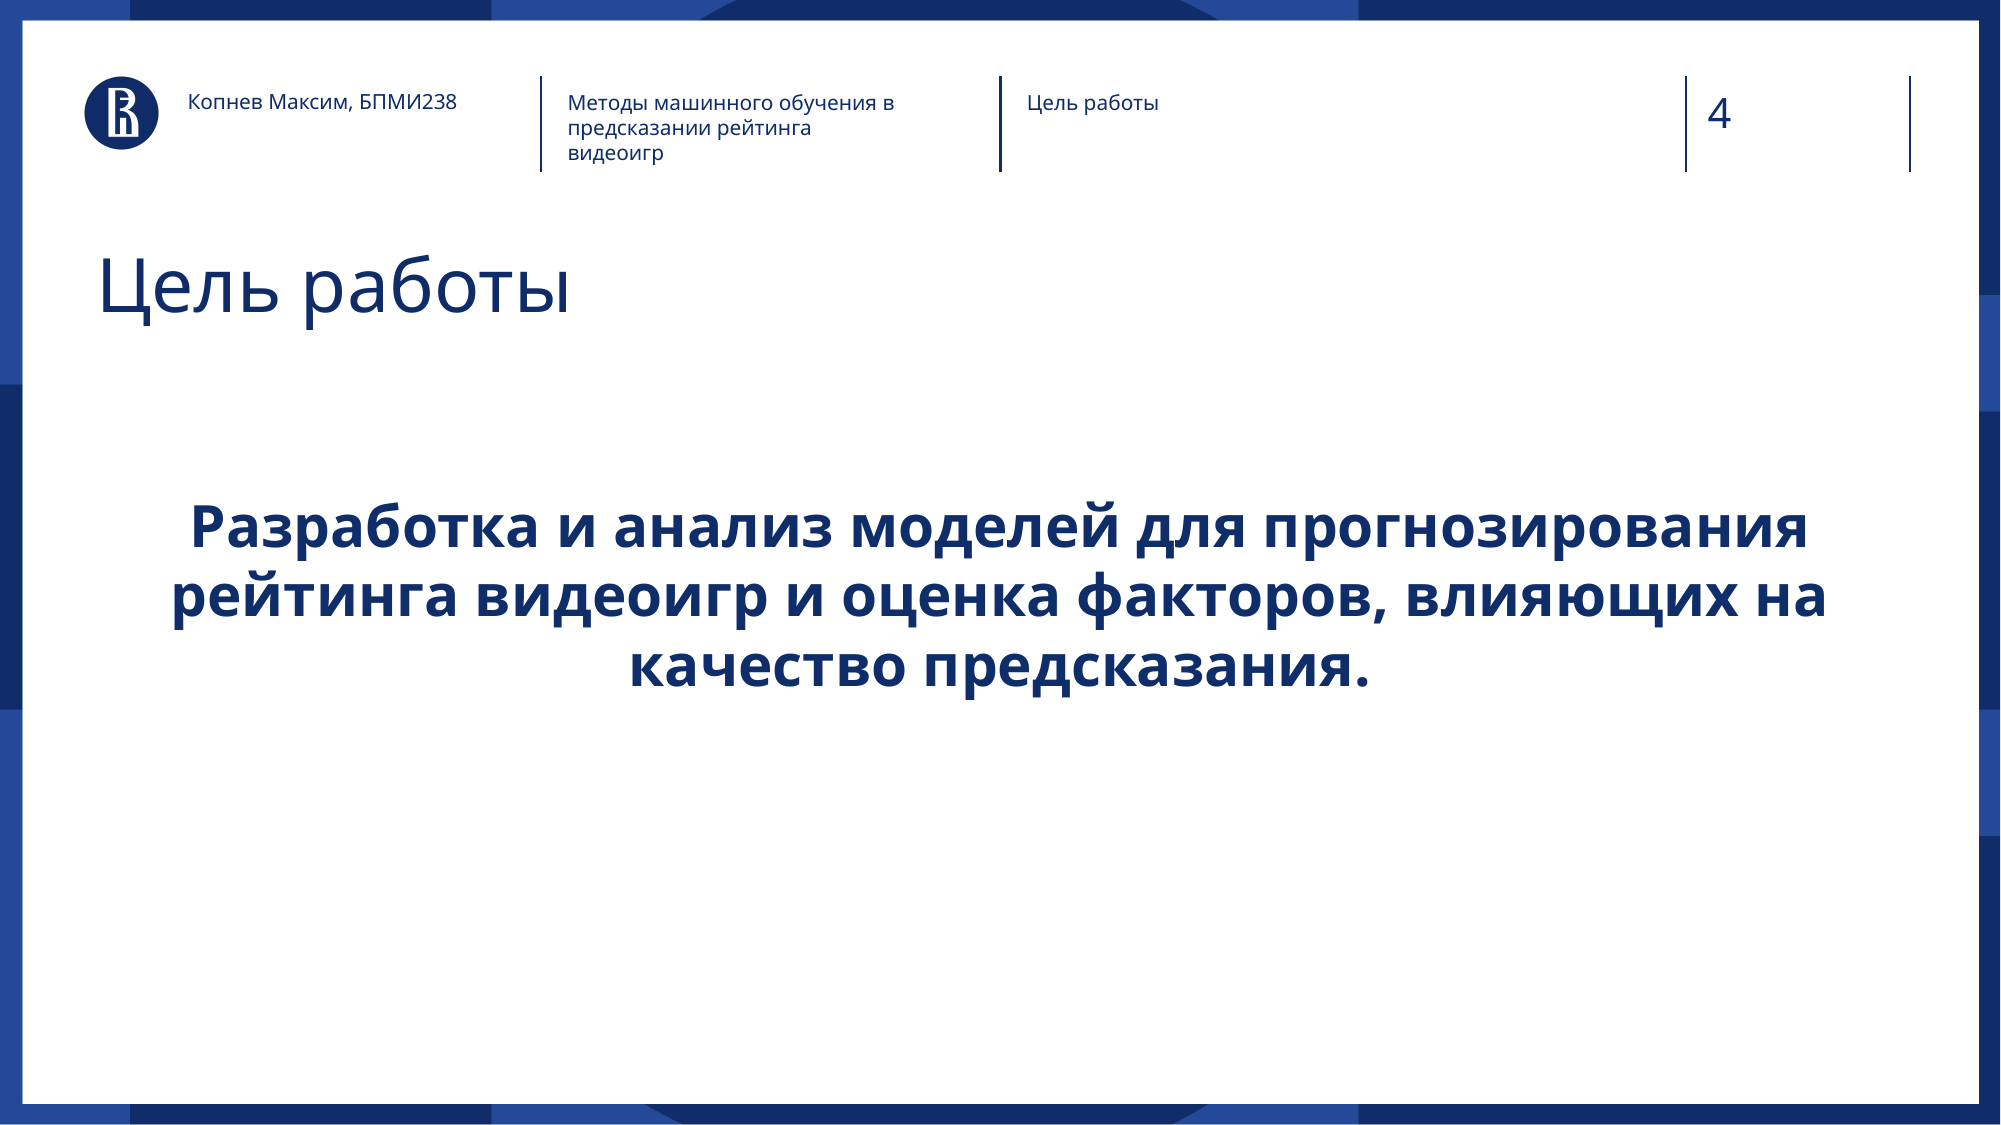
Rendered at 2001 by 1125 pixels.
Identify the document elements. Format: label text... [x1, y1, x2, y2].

list Цель работы [1026, 90, 1367, 157]
list Методы машинного обучения в предсказании рейтинга видеоигр [567, 90, 907, 157]
title Цель работы [96, 237, 957, 365]
picture [0, 0, 2001, 1125]
list Разработка и анализ моделей для прогнозирования рейтинга видеоигр и оценка факторов, влияющих на качество предсказания. [163, 488, 1837, 760]
list Копнев Максим, БПМИ238 [187, 88, 500, 157]
